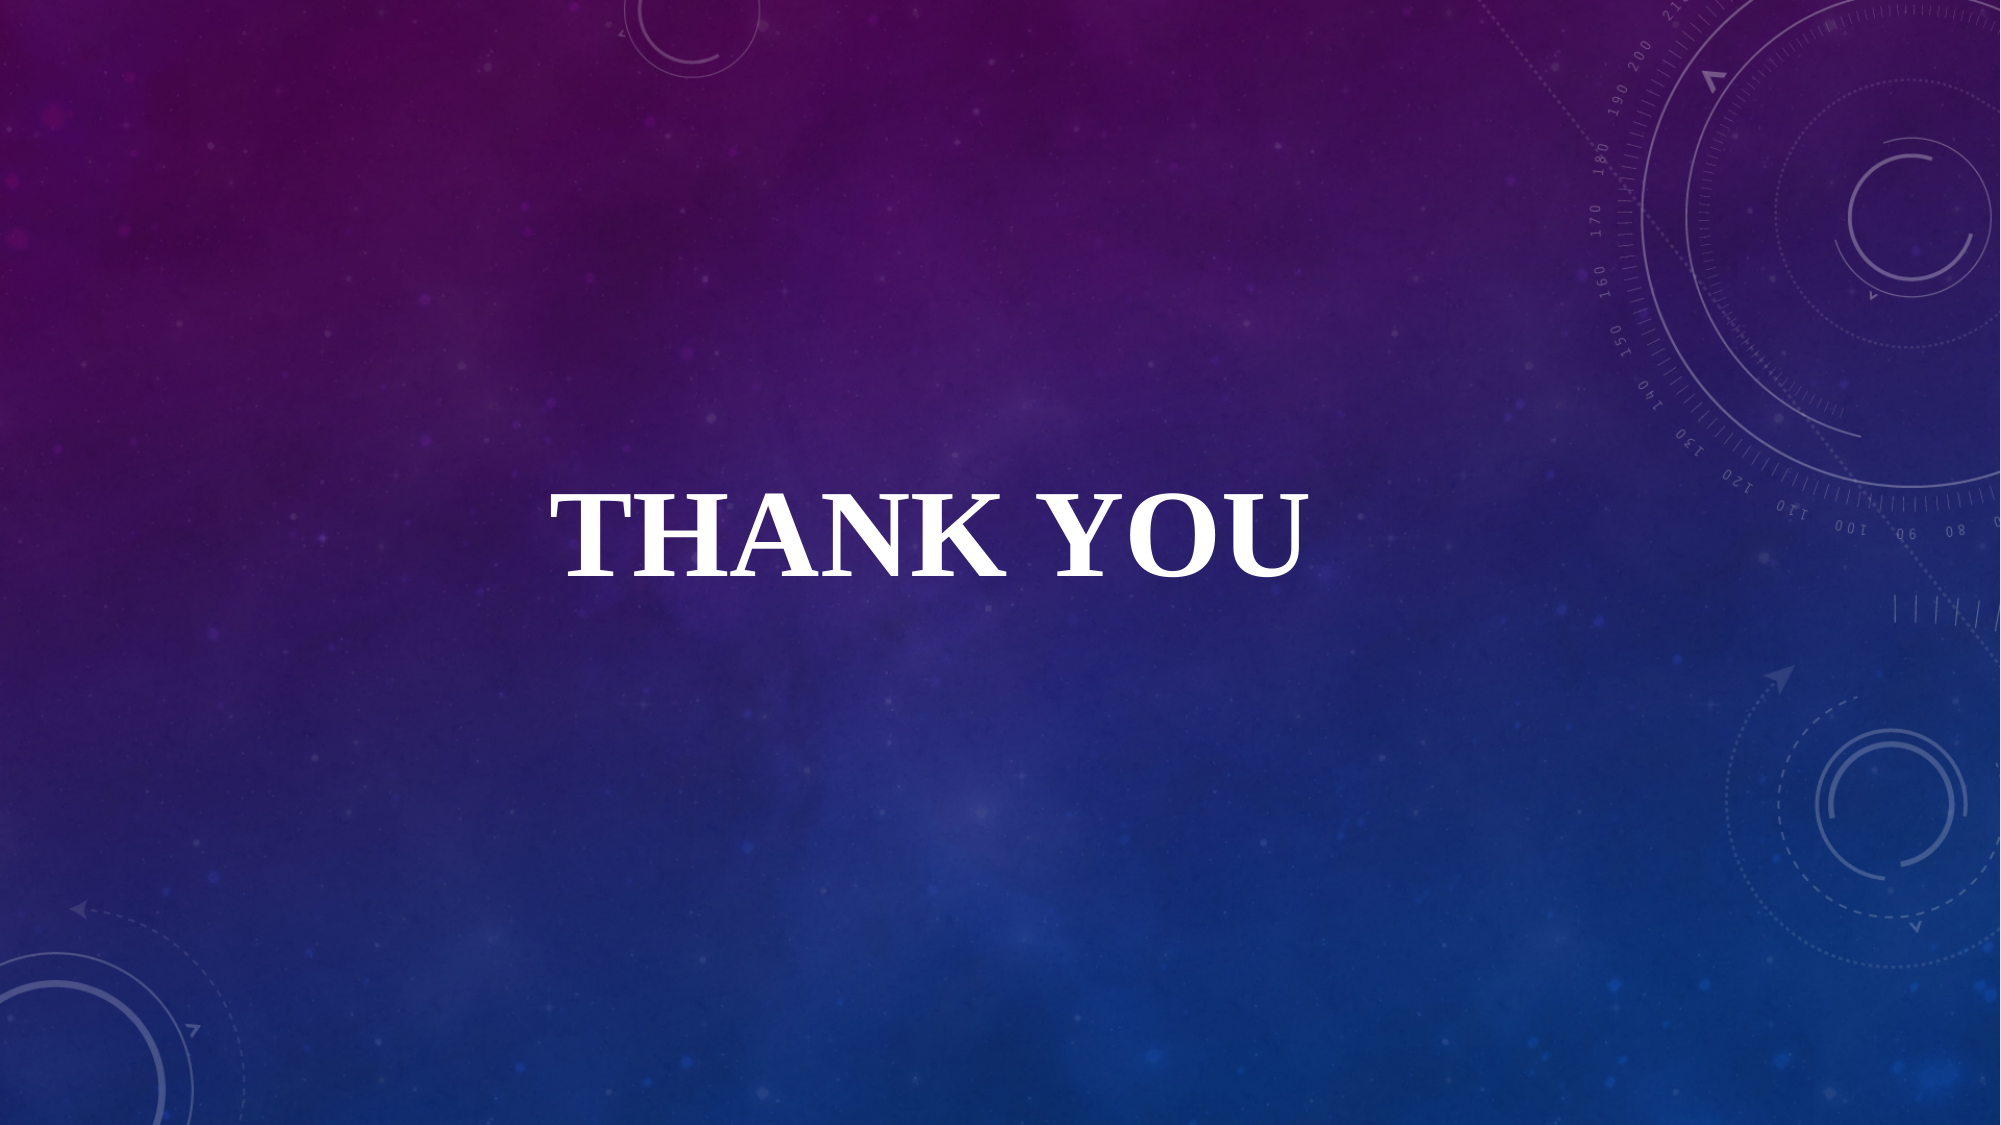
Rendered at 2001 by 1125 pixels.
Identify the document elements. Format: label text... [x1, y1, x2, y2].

text_box THANK YOU [534, 444, 1466, 610]
picture [0, 0, 2001, 1125]
